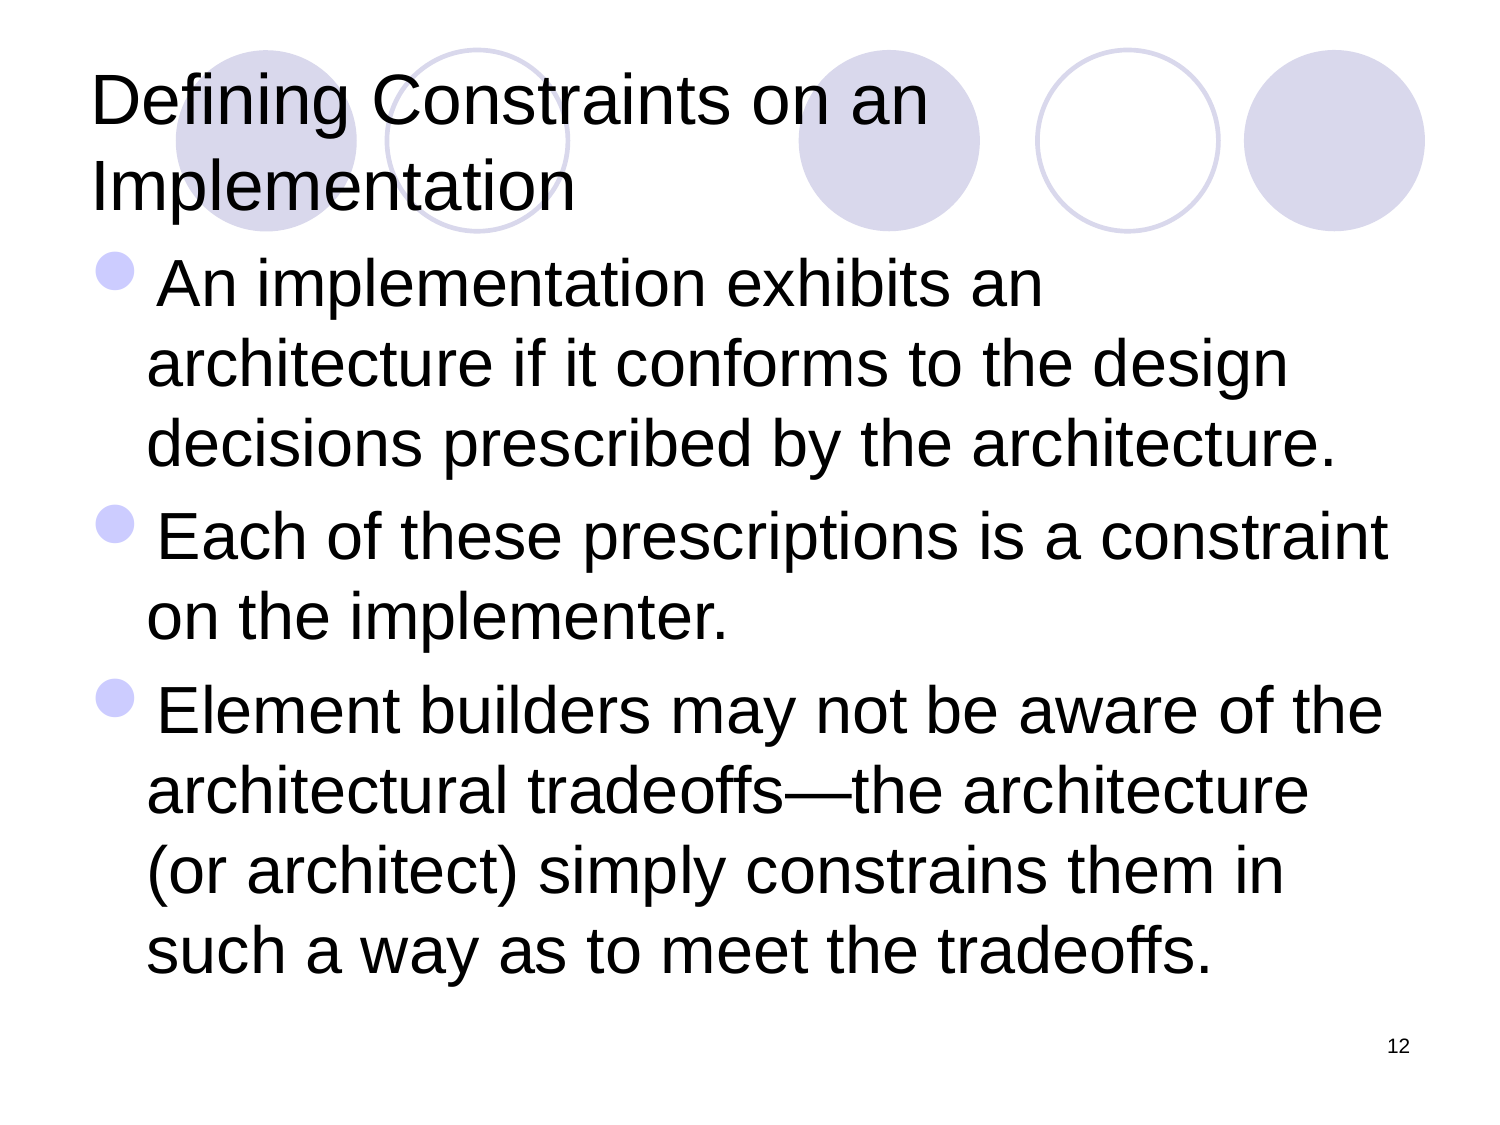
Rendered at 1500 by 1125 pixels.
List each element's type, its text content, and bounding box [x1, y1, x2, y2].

slide_number 12 [1074, 1025, 1425, 1100]
list An implementation exhibits an architecture if it conforms to the design decisions prescribed by the architecture. Each of these prescriptions is a constraint on the implementer. Element builders may not be aware of the architectural tradeoffs—the architecture (or architect) simply constrains them in such a way as to meet the tradeoffs. [75, 231, 1425, 1094]
title Defining Constraints on an Implementation [75, 45, 1425, 231]
